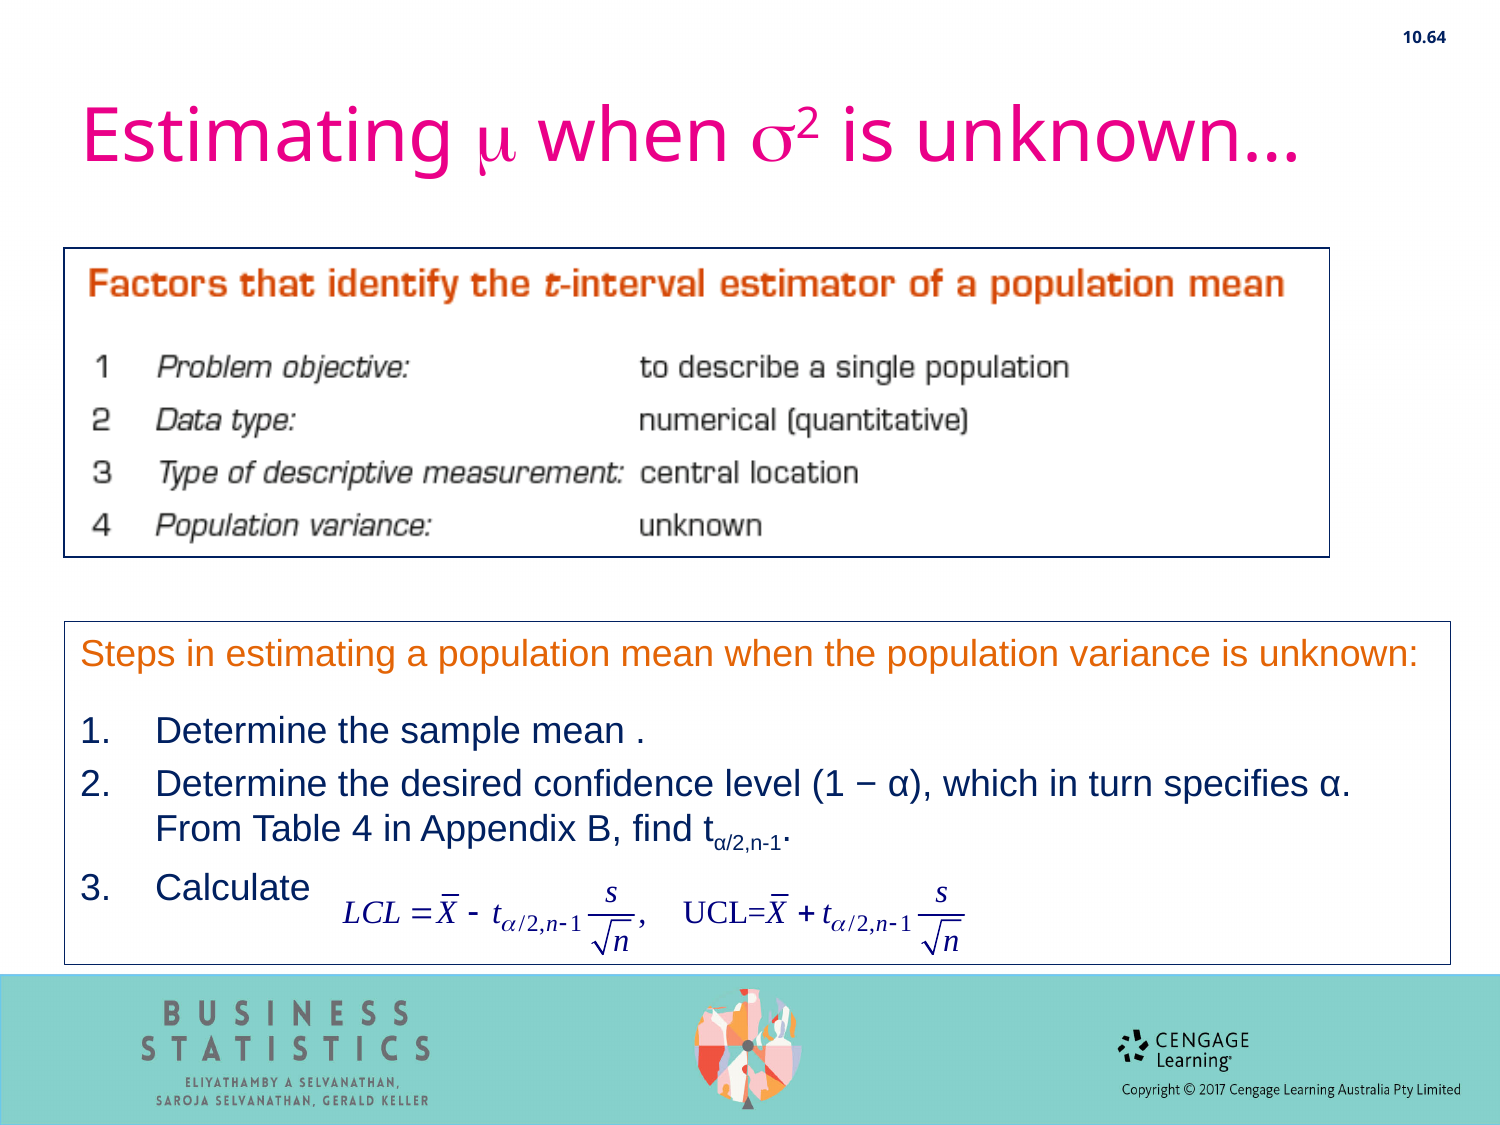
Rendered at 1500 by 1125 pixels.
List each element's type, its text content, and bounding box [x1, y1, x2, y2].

title Estimating  when 2 is unknown… [64, 66, 1365, 197]
text_box 10.64 [1387, 0, 1500, 60]
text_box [336, 869, 987, 962]
picture [0, 0, 1500, 1125]
